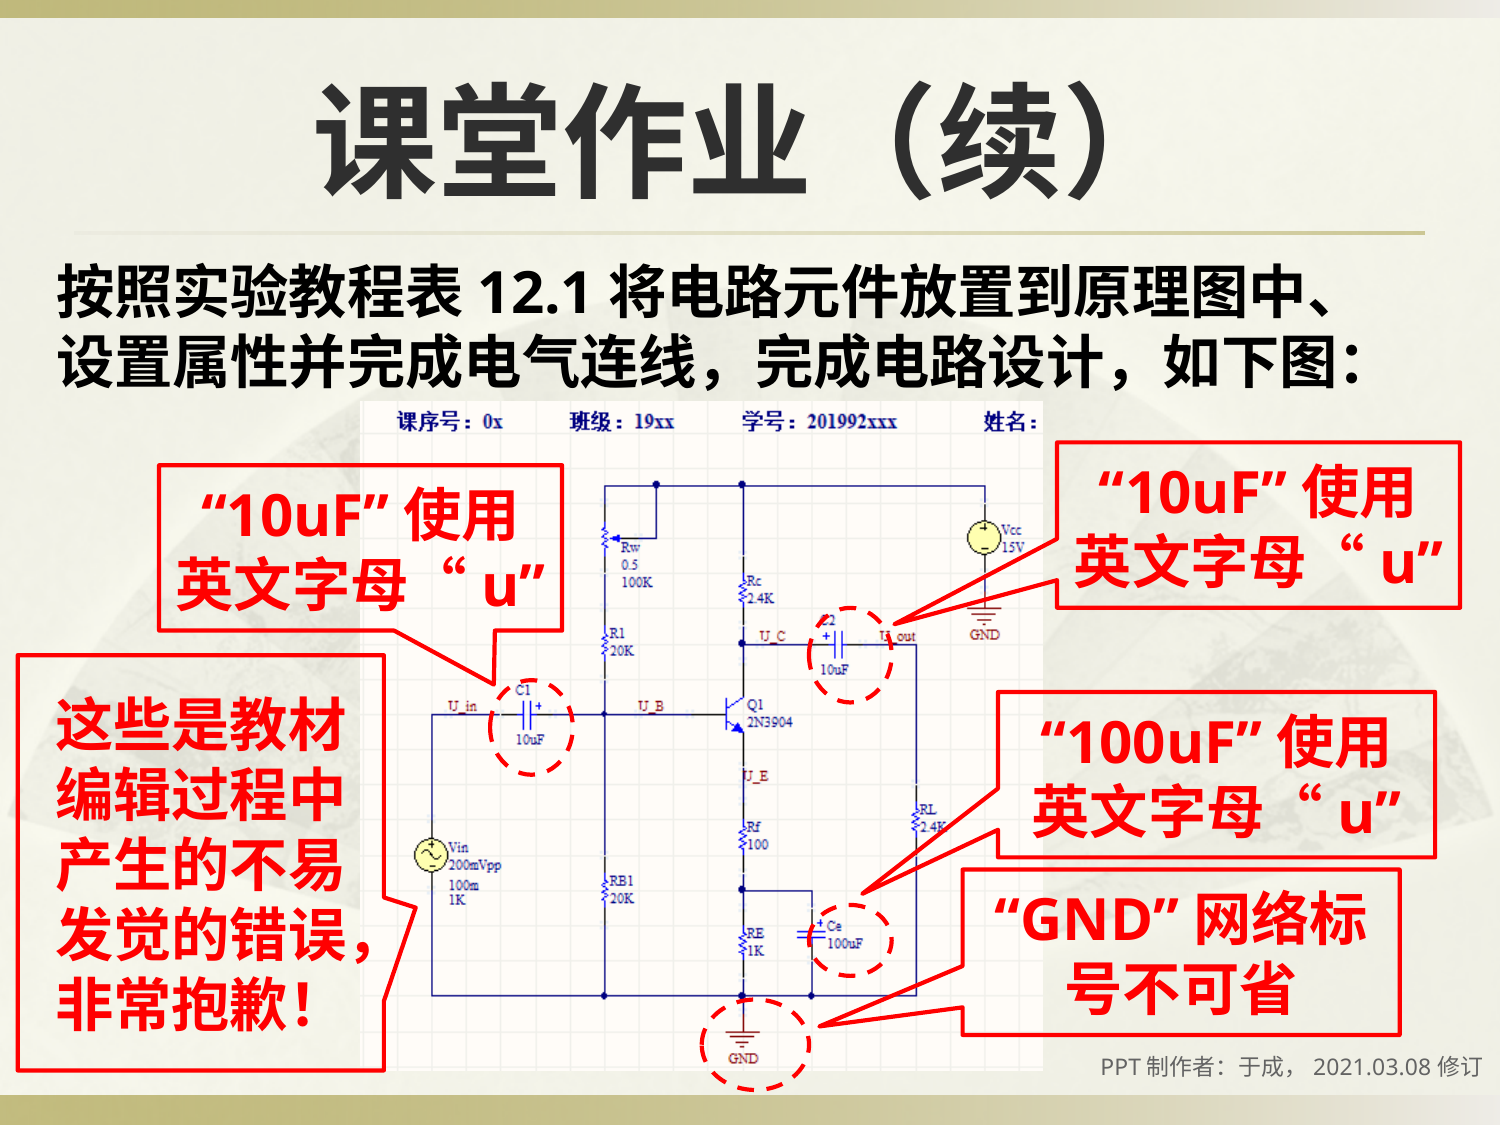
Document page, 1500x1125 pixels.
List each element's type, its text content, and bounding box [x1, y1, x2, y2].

picture [360, 400, 1043, 1071]
text_box “100uF”使用英文字母“u” [1047, 689, 1438, 860]
text_box [718, 1080, 789, 1093]
text_box 按照实验教程表12.1将电路元件放置到原理图中、设置属性并完成电气连线，完成电路设计，如下图： [41, 247, 1400, 403]
text_box “GND”网络标号不可省 [1047, 867, 1402, 1038]
footer PPT制作者：于成，2021.03.08修订 [885, 1043, 1498, 1090]
text_box “10uF”使用英文字母“u” [156, 463, 355, 633]
title 课堂作业（续） [75, 45, 1425, 233]
text_box 这些是教材编辑过程中产生的不易发觉的错误，非常抱歉！ [15, 653, 355, 1073]
text_box “10uF”使用英文字母“u” [1047, 440, 1463, 610]
